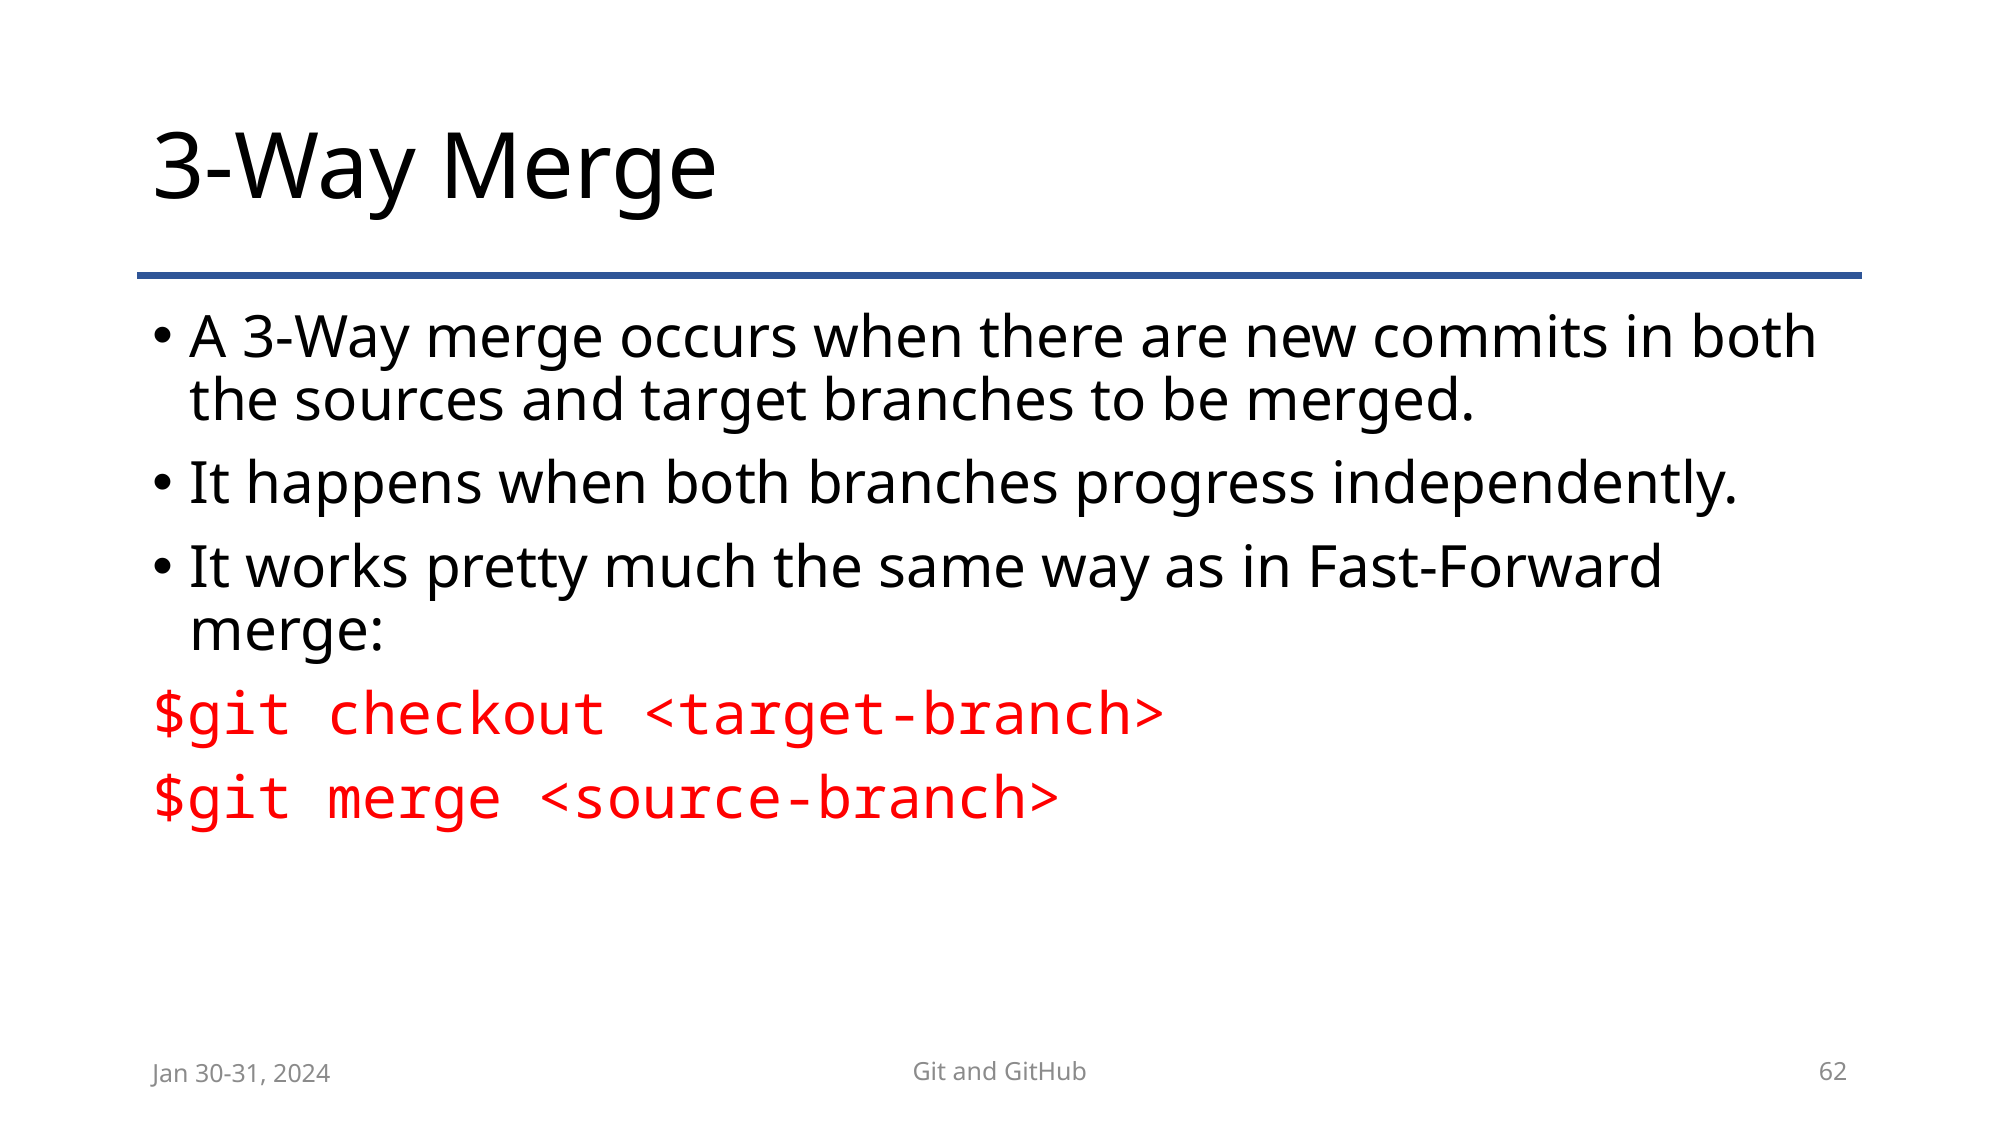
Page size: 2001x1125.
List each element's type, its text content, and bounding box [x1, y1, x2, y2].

slide_number 62 [1412, 1042, 1863, 1103]
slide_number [137, 1042, 588, 1103]
footer Git and GitHub [662, 1042, 1338, 1103]
title 3-Way Merge [137, 59, 1863, 278]
list A 3-Way merge occurs when there are new commits in both the sources and target branches to be merged. It happens when both branches progress independently. It works pretty much the same way as in Fast-Forward merge: $git checkout <target-branch> $git merge <source-branch> [137, 299, 1863, 1014]
